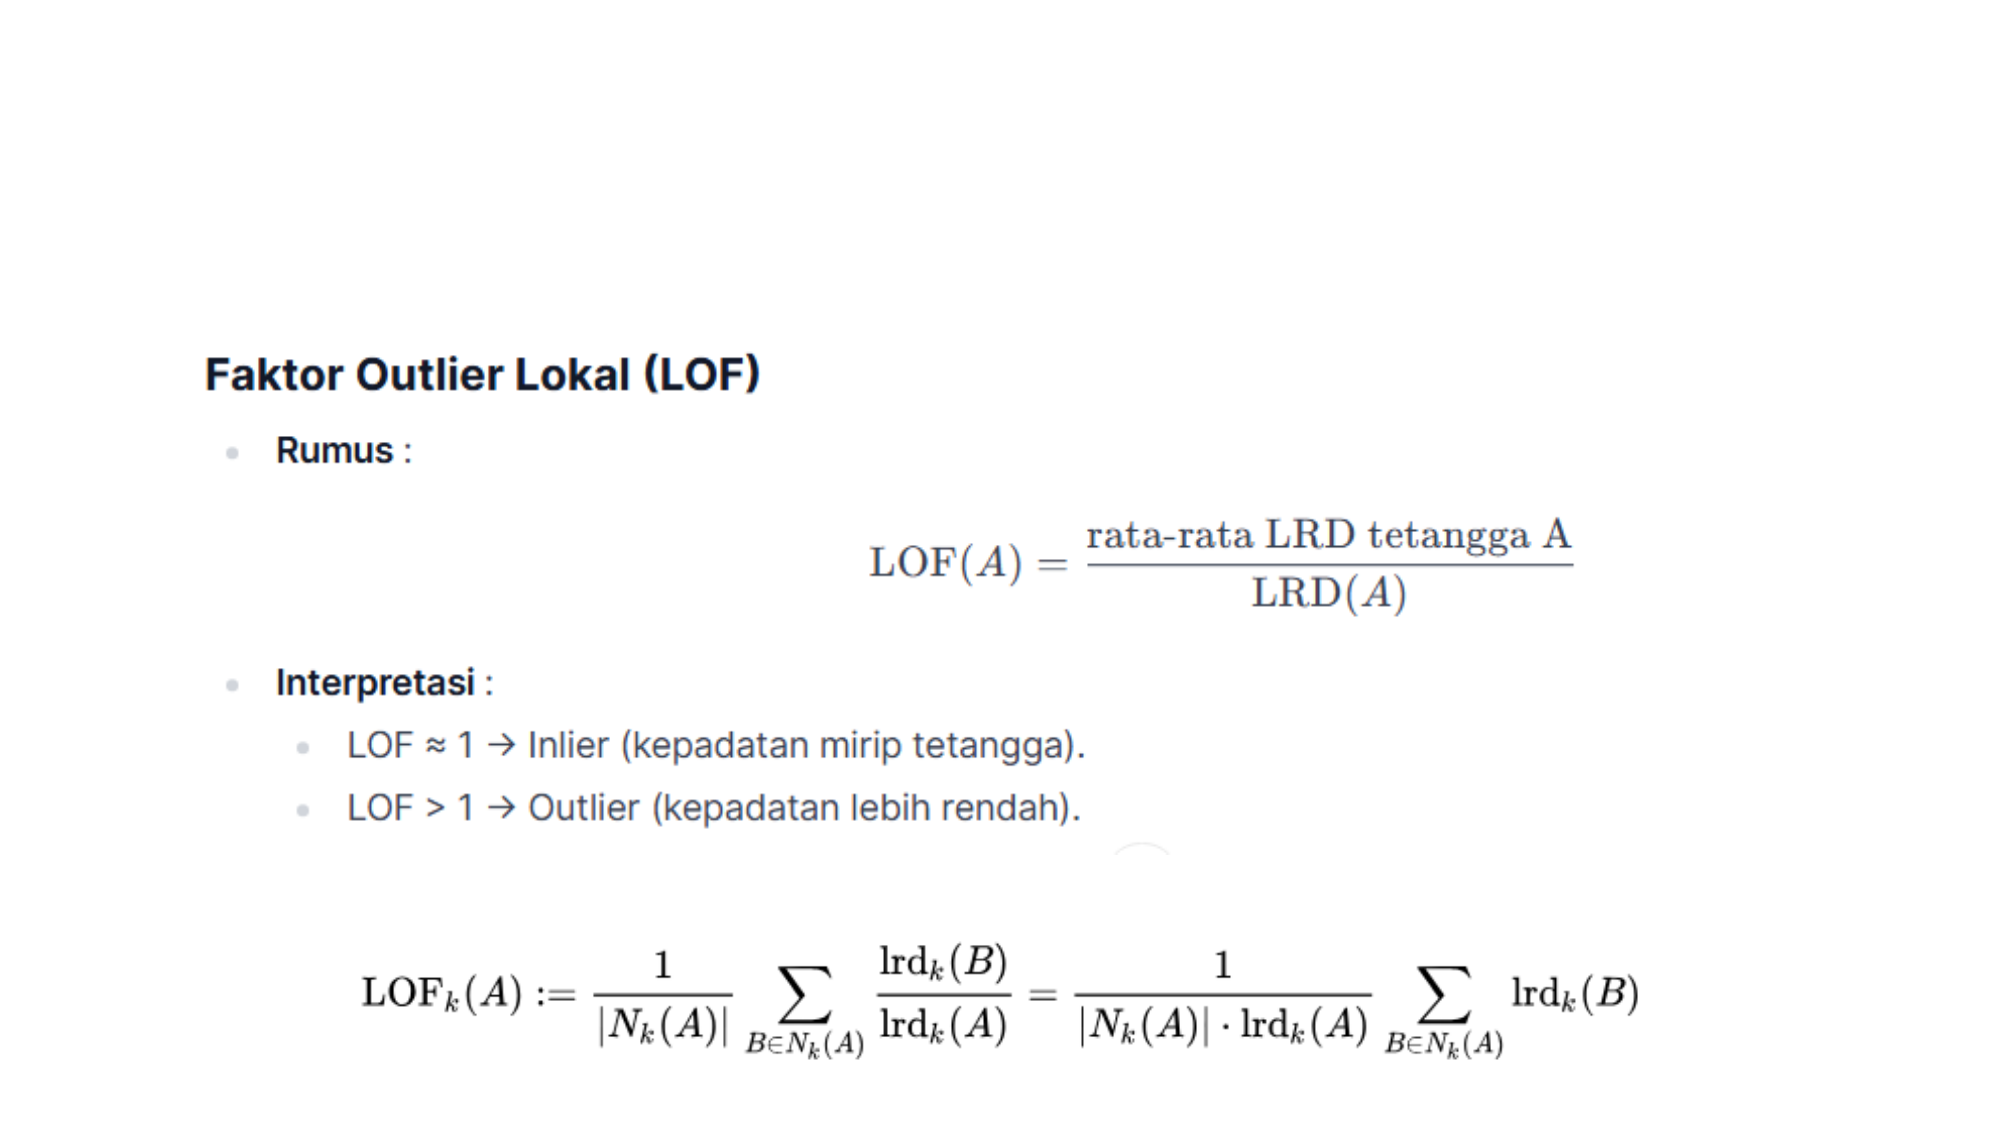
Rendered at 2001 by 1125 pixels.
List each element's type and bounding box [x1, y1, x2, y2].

picture [139, 326, 1676, 855]
picture [330, 925, 1670, 1075]
